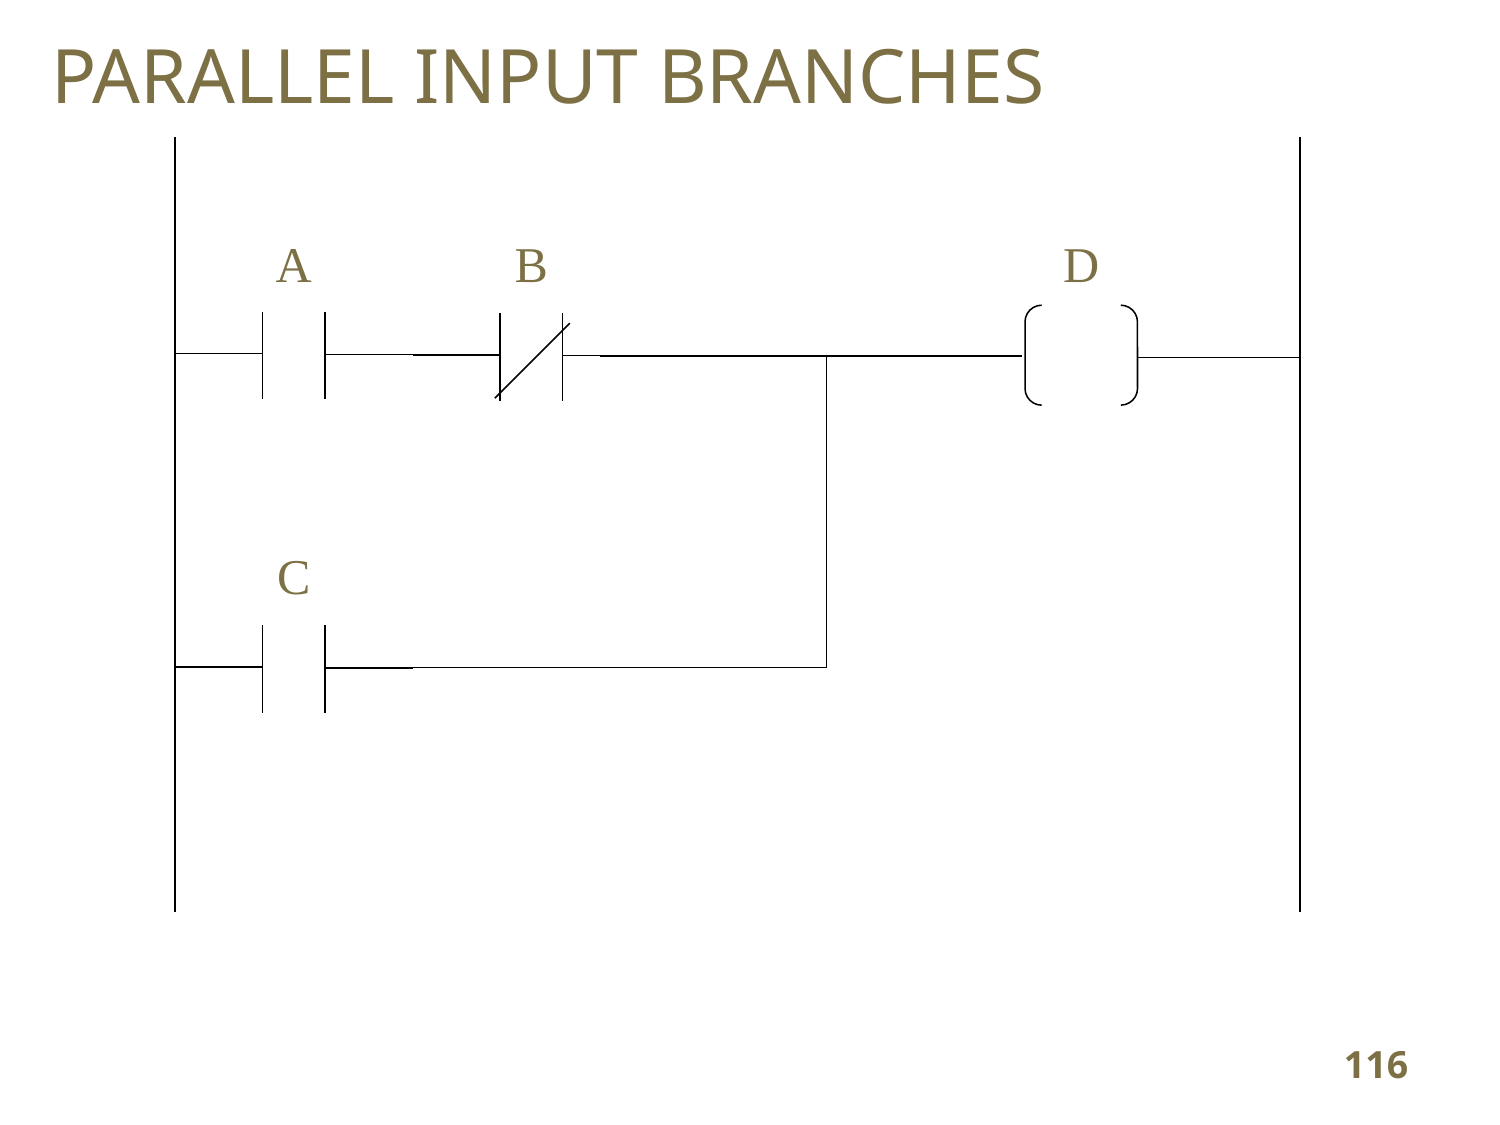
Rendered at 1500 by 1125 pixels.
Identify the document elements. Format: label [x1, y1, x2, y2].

text_box [224, 224, 363, 300]
text_box [218, 322, 1023, 399]
text_box [224, 537, 363, 613]
text_box [462, 224, 600, 300]
text_box [174, 666, 828, 670]
text_box [1012, 224, 1150, 300]
text_box [1024, 304, 1301, 406]
text_box [37, 22, 1418, 125]
slide_number [1330, 1051, 1490, 1098]
